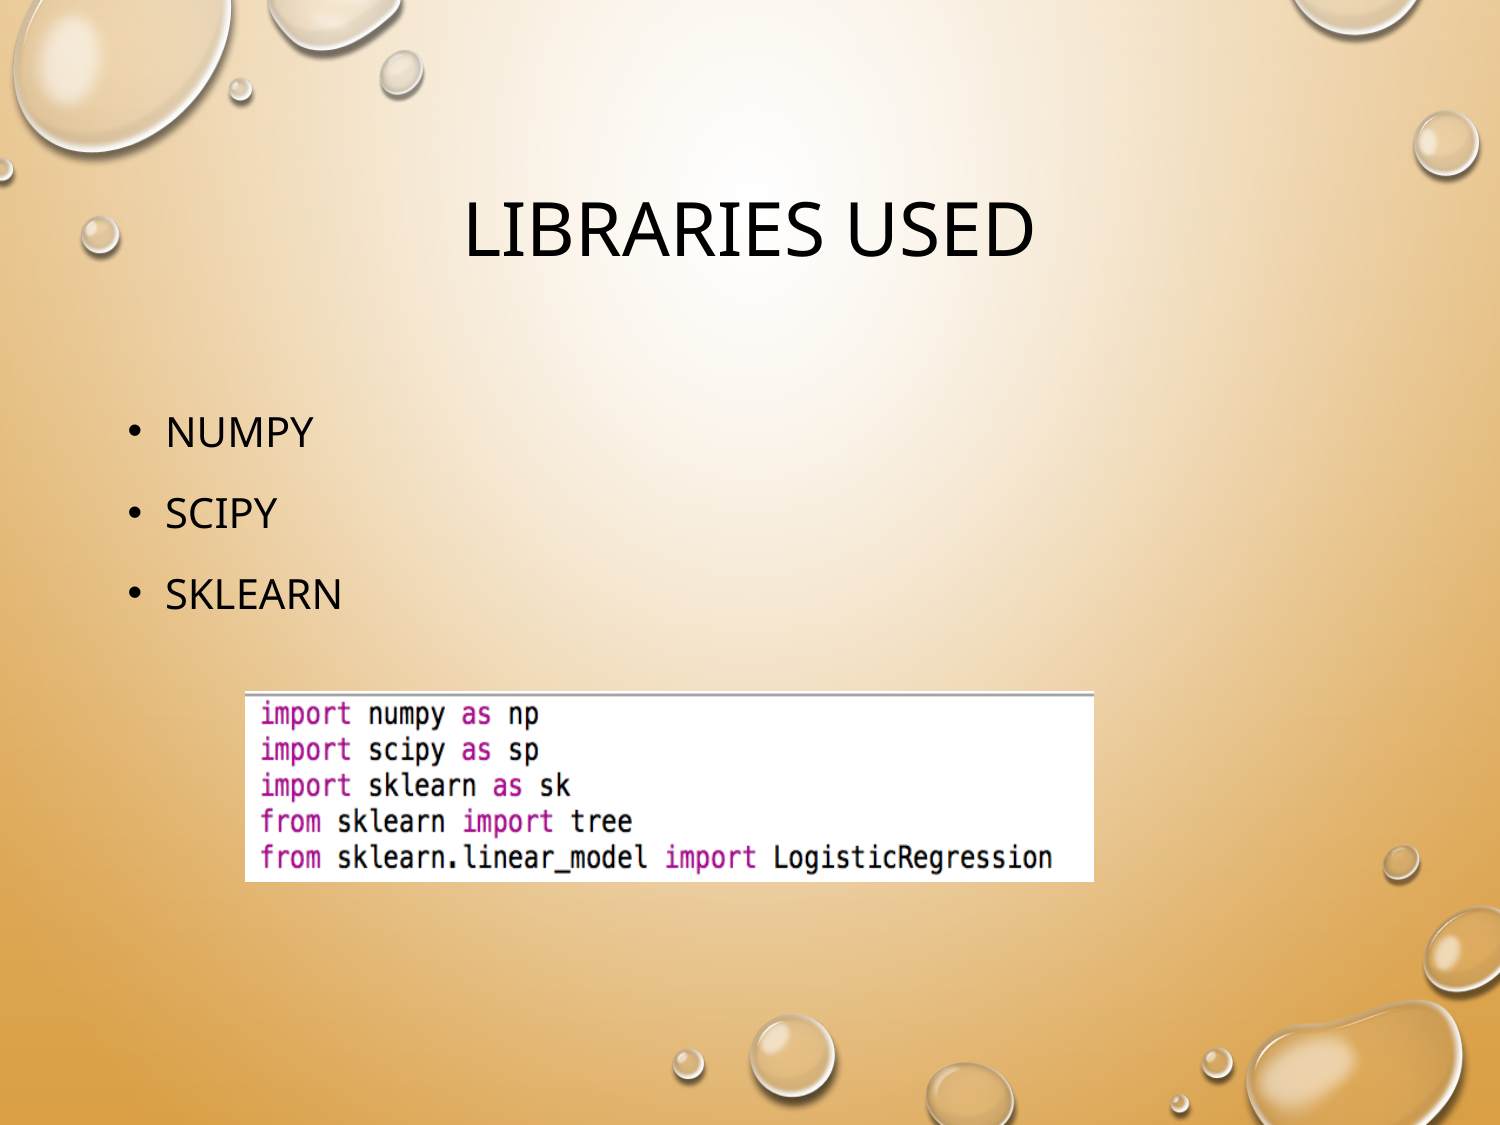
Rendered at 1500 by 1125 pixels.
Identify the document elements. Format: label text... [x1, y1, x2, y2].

list NUMPy SCIPY Sklearn [112, 388, 1388, 950]
picture [0, 0, 1500, 1125]
title Libraries Used [112, 101, 1388, 364]
